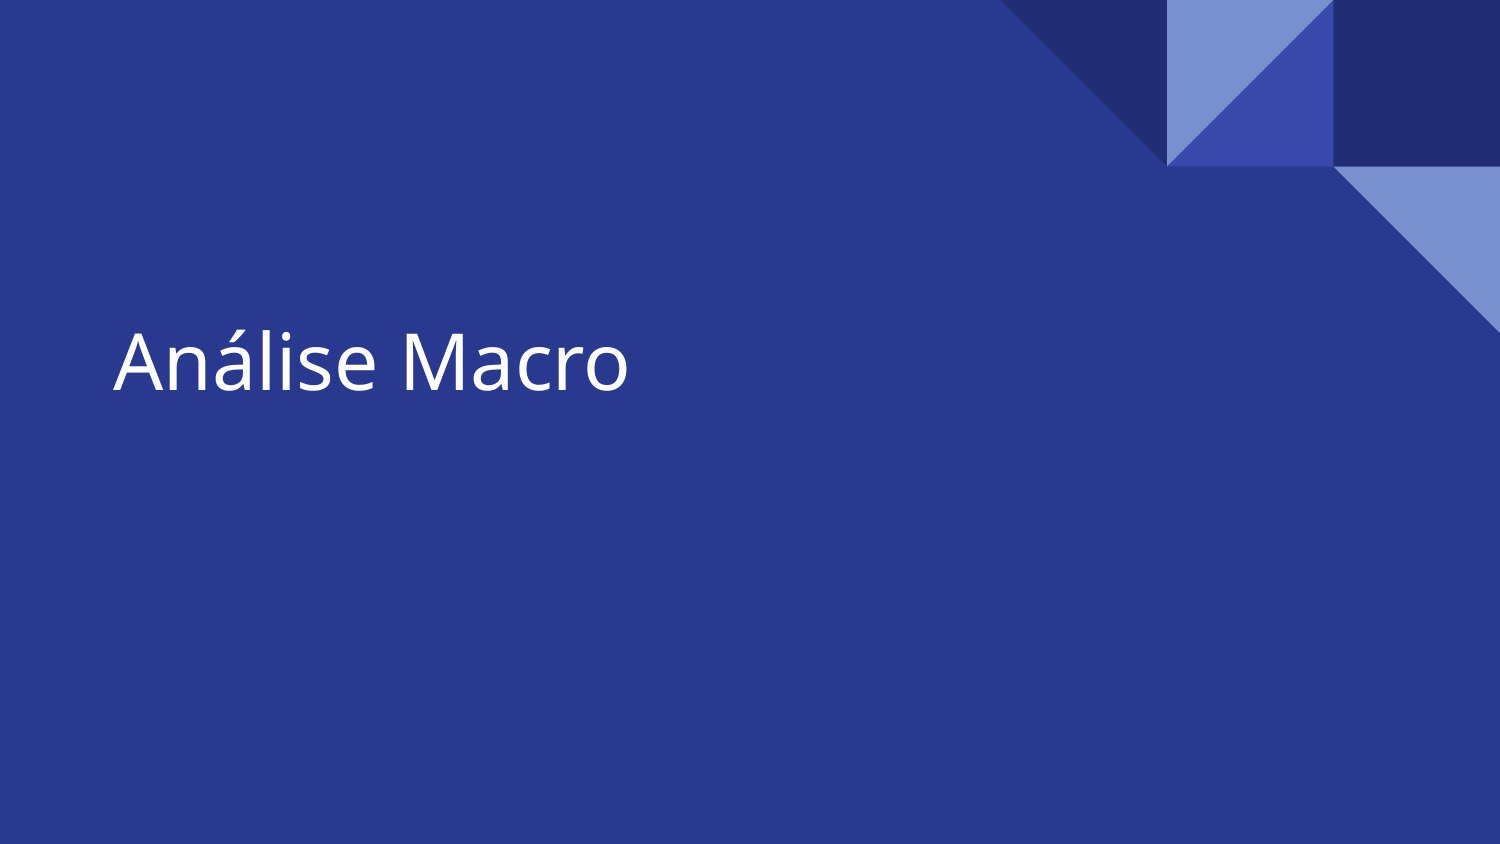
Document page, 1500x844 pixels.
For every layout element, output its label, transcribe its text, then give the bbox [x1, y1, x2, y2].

title Análise Macro [98, 291, 1447, 429]
